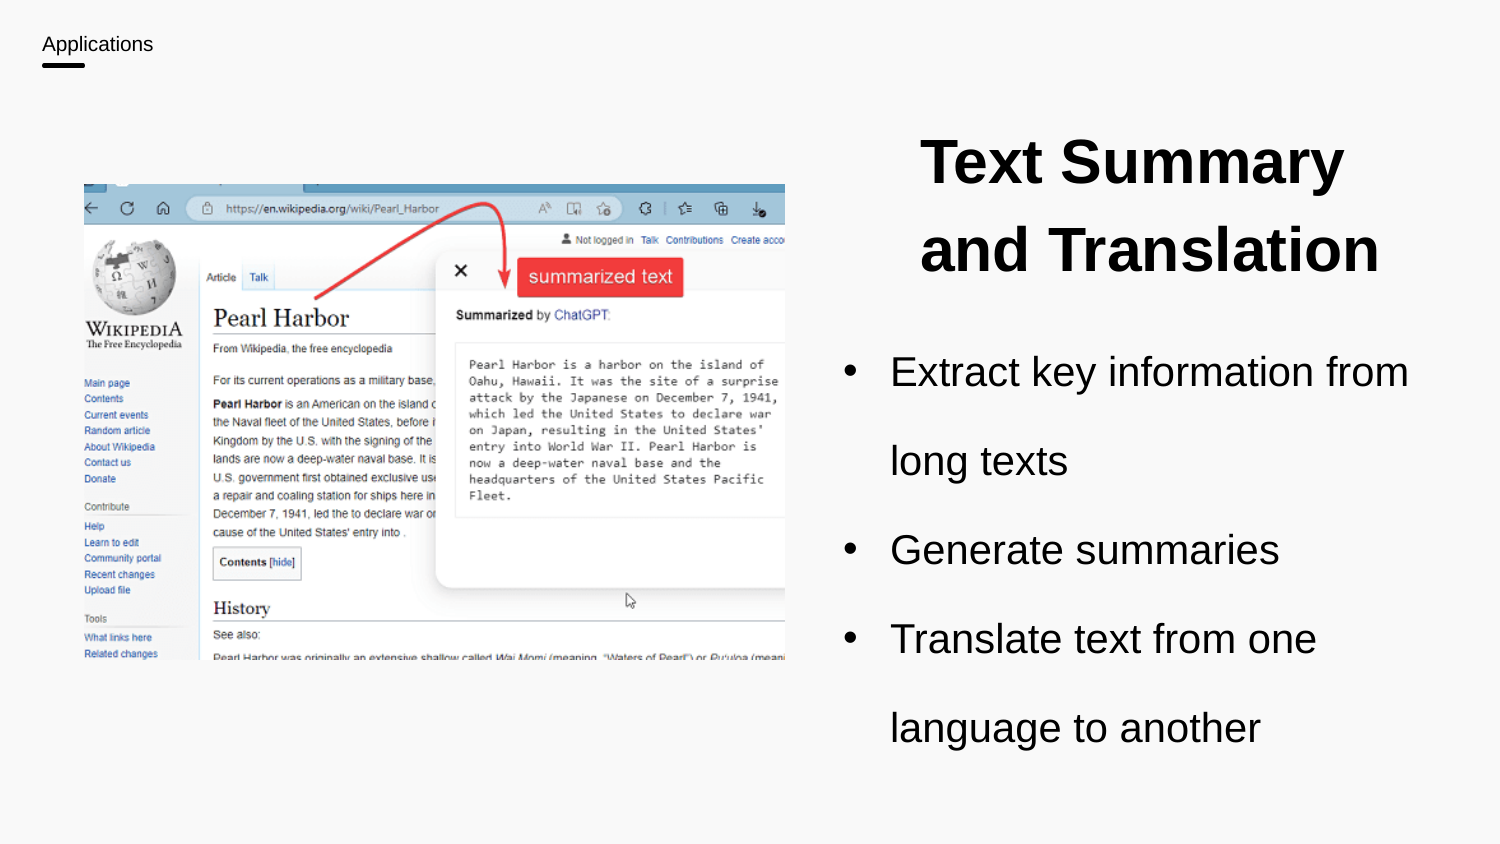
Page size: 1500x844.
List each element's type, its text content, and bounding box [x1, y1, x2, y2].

text_box Text Summary and Translation [919, 106, 1415, 299]
picture [42, 63, 85, 68]
text_box Extract key information from long texts Generate summaries Translate text from one language to another [828, 299, 1452, 758]
picture [84, 184, 785, 660]
text_box Applications [42, 33, 163, 60]
